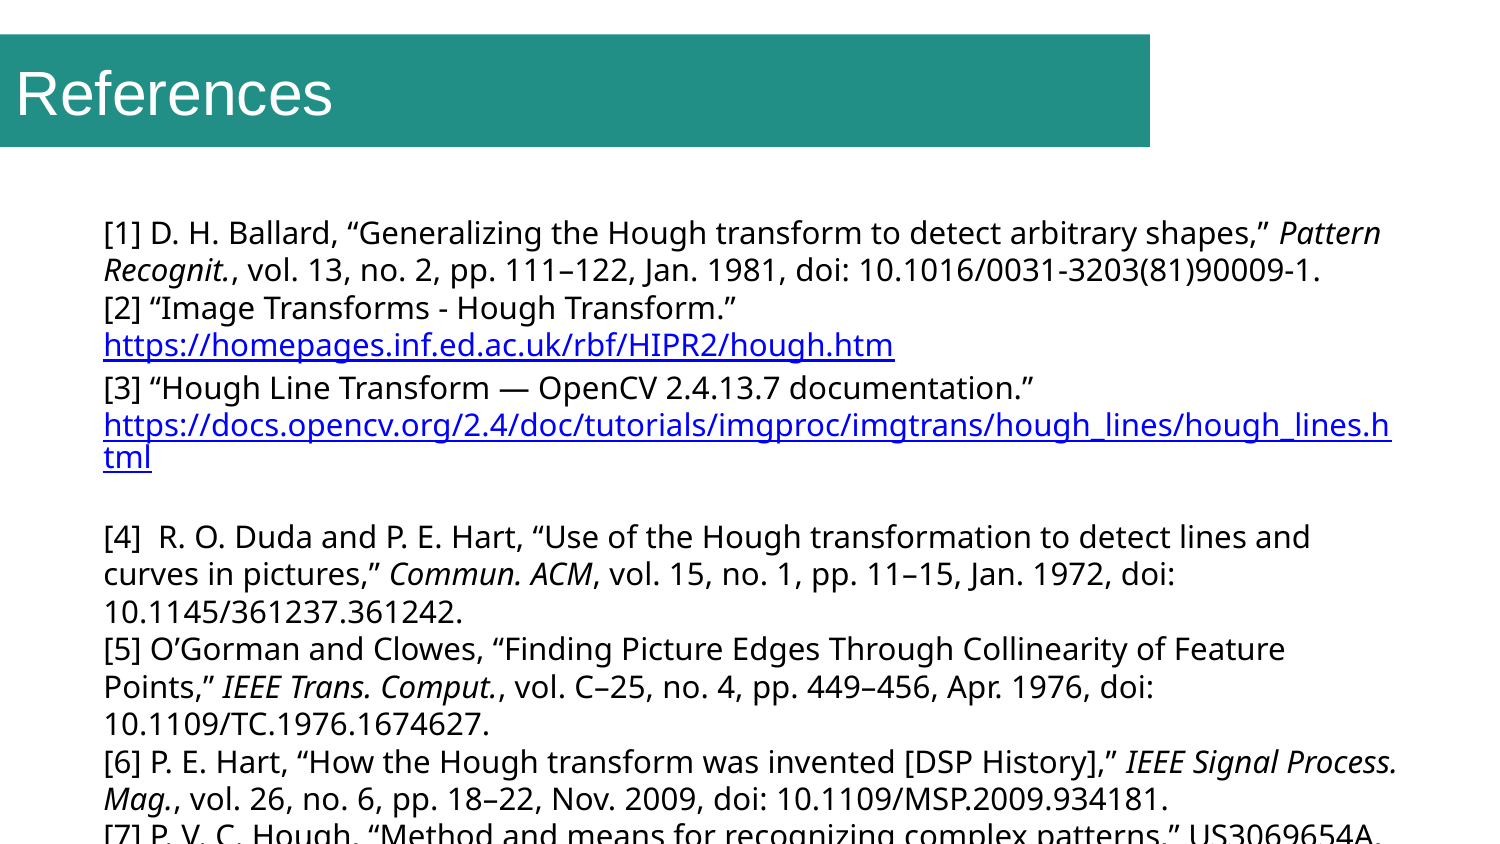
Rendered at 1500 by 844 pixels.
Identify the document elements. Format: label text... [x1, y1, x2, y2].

text_box References [0, 32, 1152, 149]
text_box [1] D. H. Ballard, “Generalizing the Hough transform to detect arbitrary shapes,” Pattern Recognit., vol. 13, no. 2, pp. 111–122, Jan. 1981, doi: 10.1016/0031-3203(81)90009-1. [2] “Image Transforms - Hough Transform.” https://homepages.inf.ed.ac.uk/rbf/HIPR2/hough.htm [3] “Hough Line Transform — OpenCV 2.4.13.7 documentation.” https://docs.opencv.org/2.4/doc/tutorials/imgproc/imgtrans/hough_lines/hough_lines.html [4] R. O. Duda and P. E. Hart, “Use of the Hough transformation to detect lines and curves in pictures,” Commun. ACM, vol. 15, no. 1, pp. 11–15, Jan. 1972, doi: 10.1145/361237.361242. [5] O’Gorman and Clowes, “Finding Picture Edges Through Collinearity of Feature Points,” IEEE Trans. Comput., vol. C–25, no. 4, pp. 449–456, Apr. 1976, doi: 10.1109/TC.1976.1674627. [6] P. E. Hart, “How the Hough transform was invented [DSP History],” IEEE Signal Process. Mag., vol. 26, no. 6, pp. 18–22, Nov. 2009, doi: 10.1109/MSP.2009.934181. [7] P. V. C. Hough, “Method and means for recognizing complex patterns,” US3069654A, Dec. 18, 1962 Accessed: Nov. 25, 2022. [Online]. Available: https://patents.google.com/patent/US3069654/en [8] https://patents.google.com/patent/US3069654A/en [88, 205, 1419, 844]
